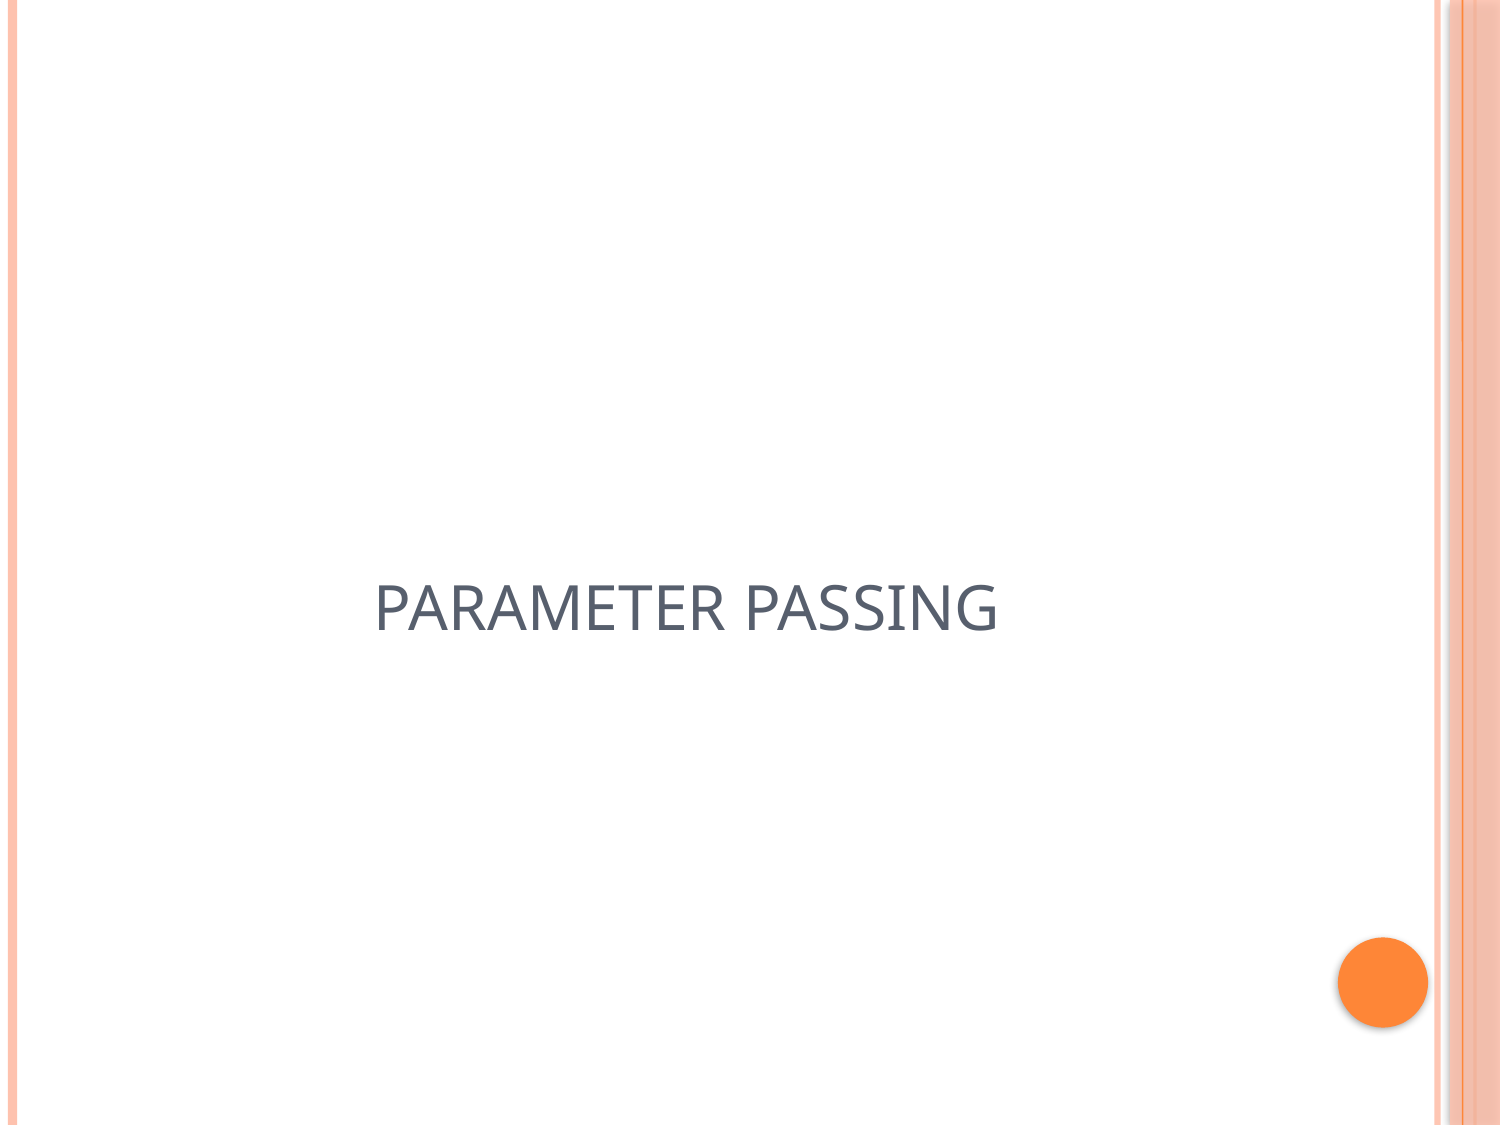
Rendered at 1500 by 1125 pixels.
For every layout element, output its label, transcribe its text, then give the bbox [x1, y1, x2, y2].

title Parameter Passing [75, 462, 1300, 650]
